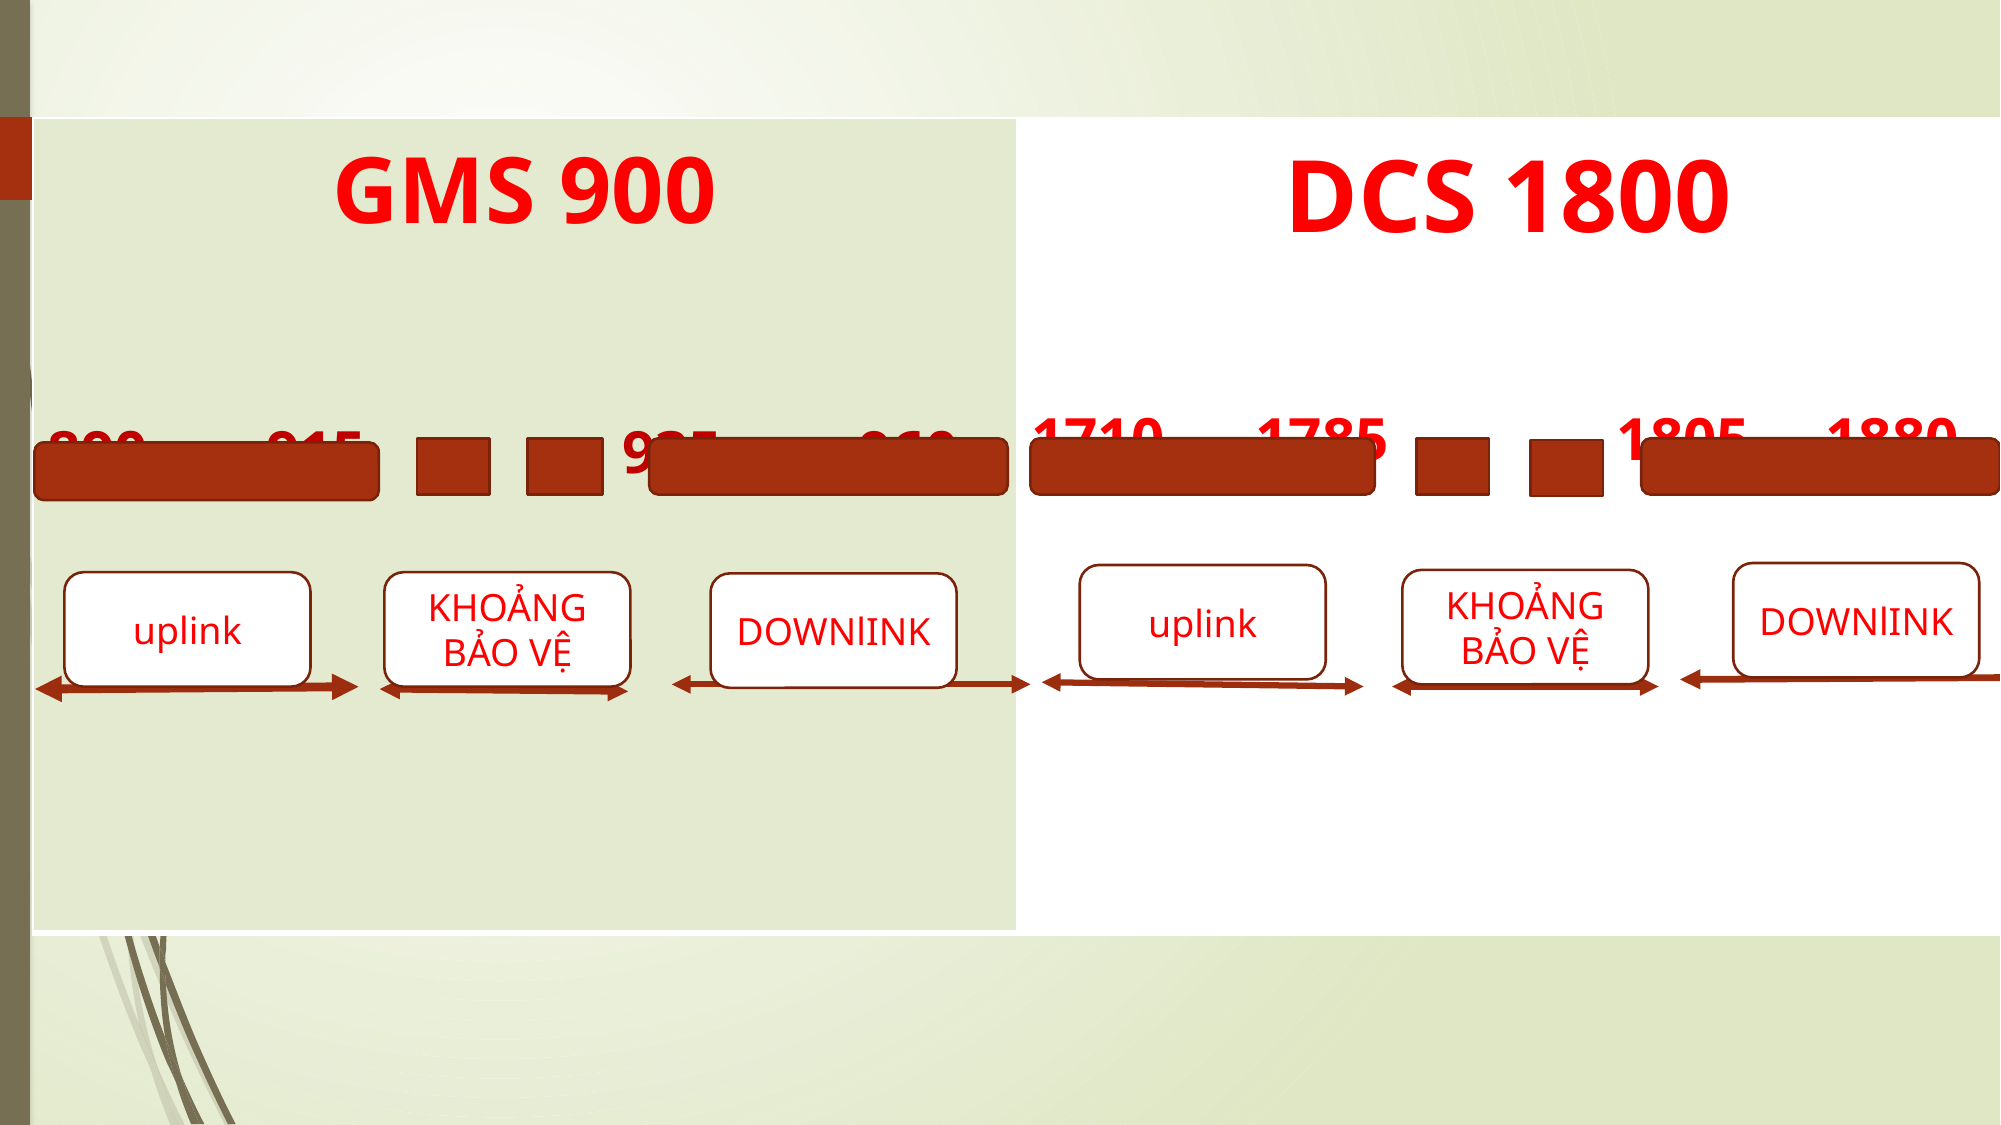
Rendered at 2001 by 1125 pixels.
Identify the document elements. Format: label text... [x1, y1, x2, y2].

text_box DOWNlINK [709, 572, 958, 684]
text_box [379, 688, 629, 692]
text_box uplink [1078, 563, 1328, 681]
text_box [647, 436, 1010, 496]
text_box uplink [63, 570, 312, 685]
table_header GMS 900 890 915 935 960 [34, 119, 1016, 930]
text_box KHOẢNG BẢO VỆ [383, 570, 632, 688]
text_box KHOẢNG BẢO VỆ [1401, 568, 1650, 686]
text_box [416, 437, 491, 496]
text_box [1415, 437, 1490, 496]
text_box [1029, 436, 1377, 496]
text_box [1041, 681, 1364, 687]
text_box [526, 437, 604, 496]
text_box [33, 441, 381, 502]
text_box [34, 686, 359, 690]
text_box DOWNlINK [1731, 561, 1981, 676]
text_box [1639, 436, 2000, 496]
table_header DCS 1800 1710 1785 1805 1880 [1017, 119, 1999, 930]
text_box [1529, 439, 1604, 497]
